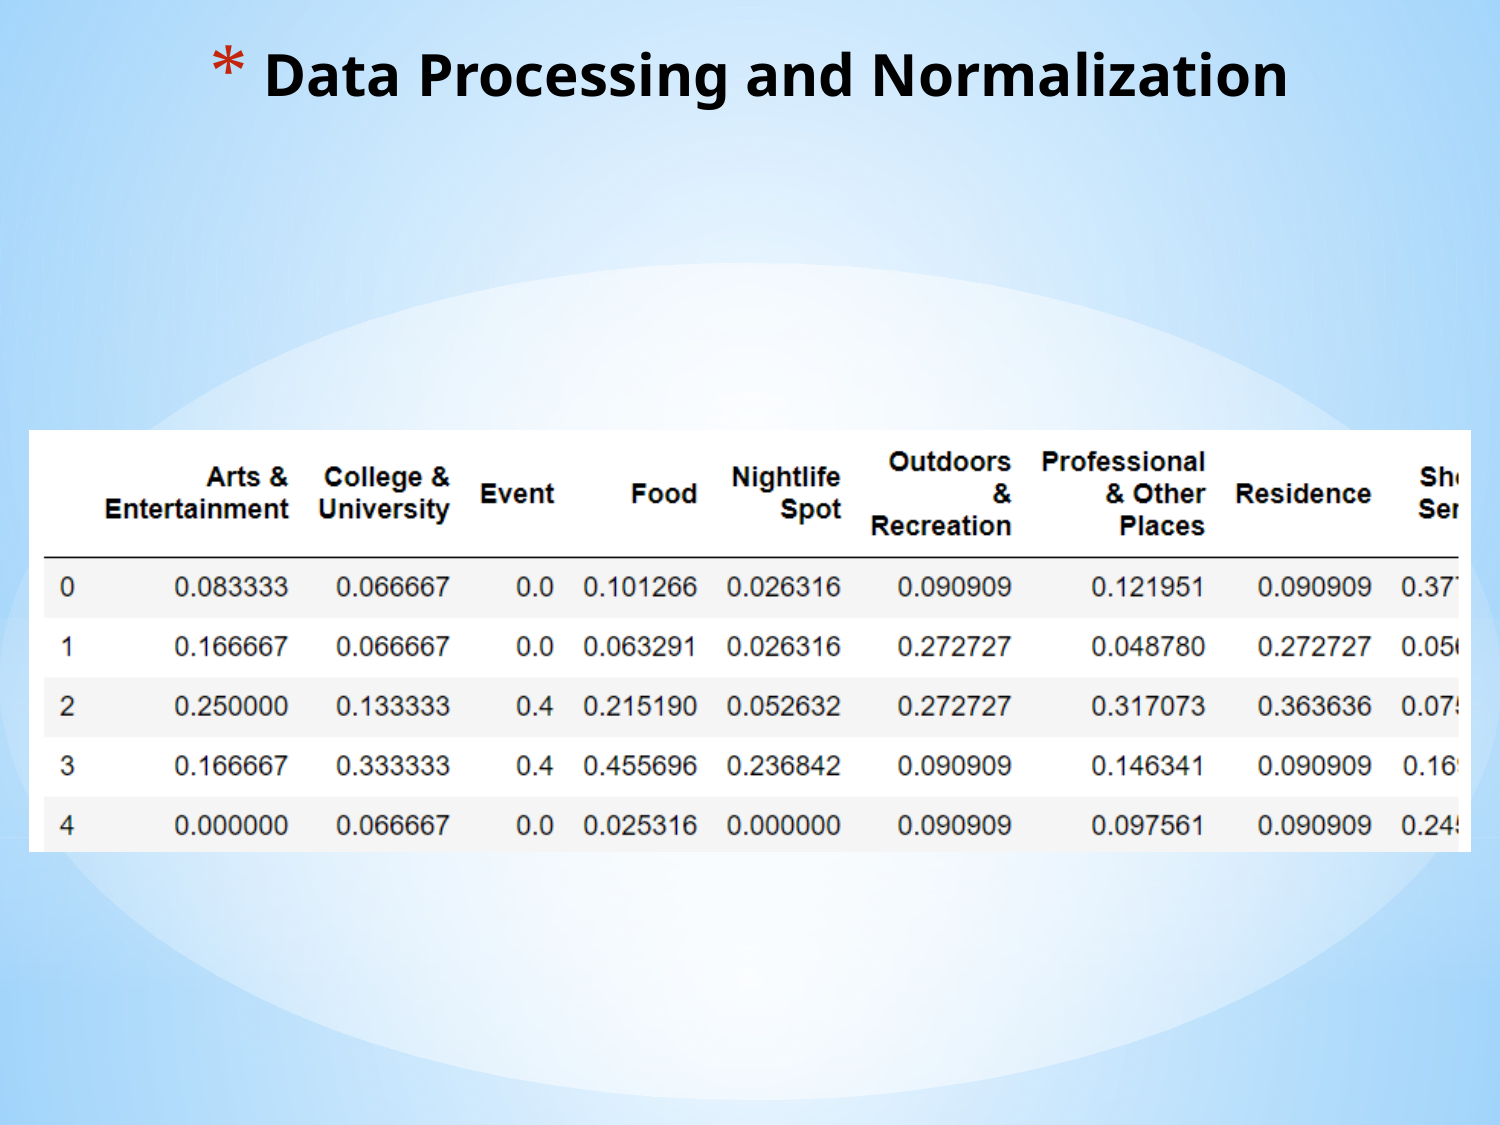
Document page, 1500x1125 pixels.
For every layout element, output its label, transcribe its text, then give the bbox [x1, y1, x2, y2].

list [29, 430, 1471, 852]
title Data Processing and Normalization [64, 30, 1436, 160]
